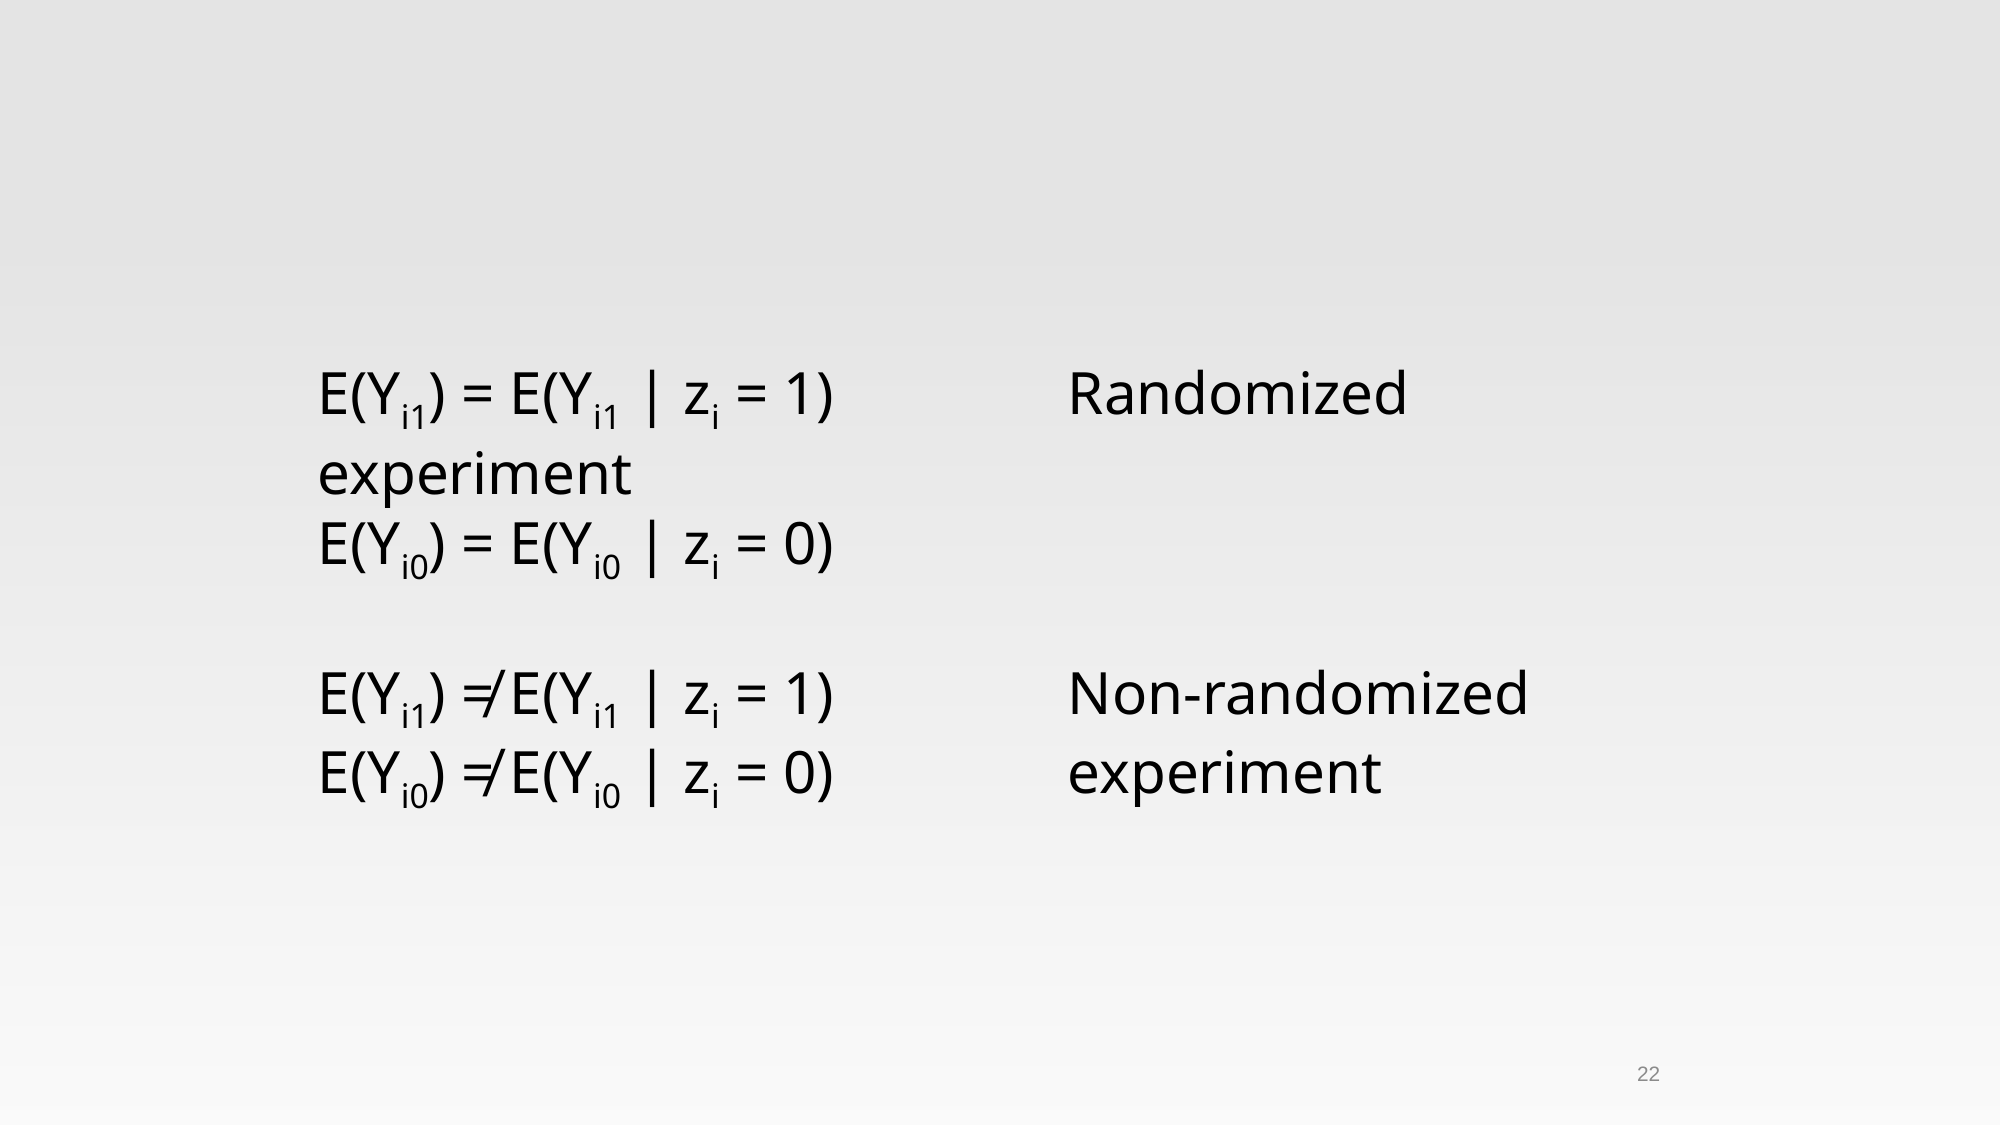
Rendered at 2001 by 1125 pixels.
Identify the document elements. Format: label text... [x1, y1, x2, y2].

text_box E(Yi1) = E(Yi1 | zi = 1) Randomized experiment E(Yi0) = E(Yi0 | zi = 0) E(Yi1) ≠ E(Yi1 | zi = 1) Non-randomized E(Yi0) ≠ E(Yi0 | zi = 0) experiment [303, 349, 1729, 893]
slide_number 22 [1325, 1042, 1675, 1103]
